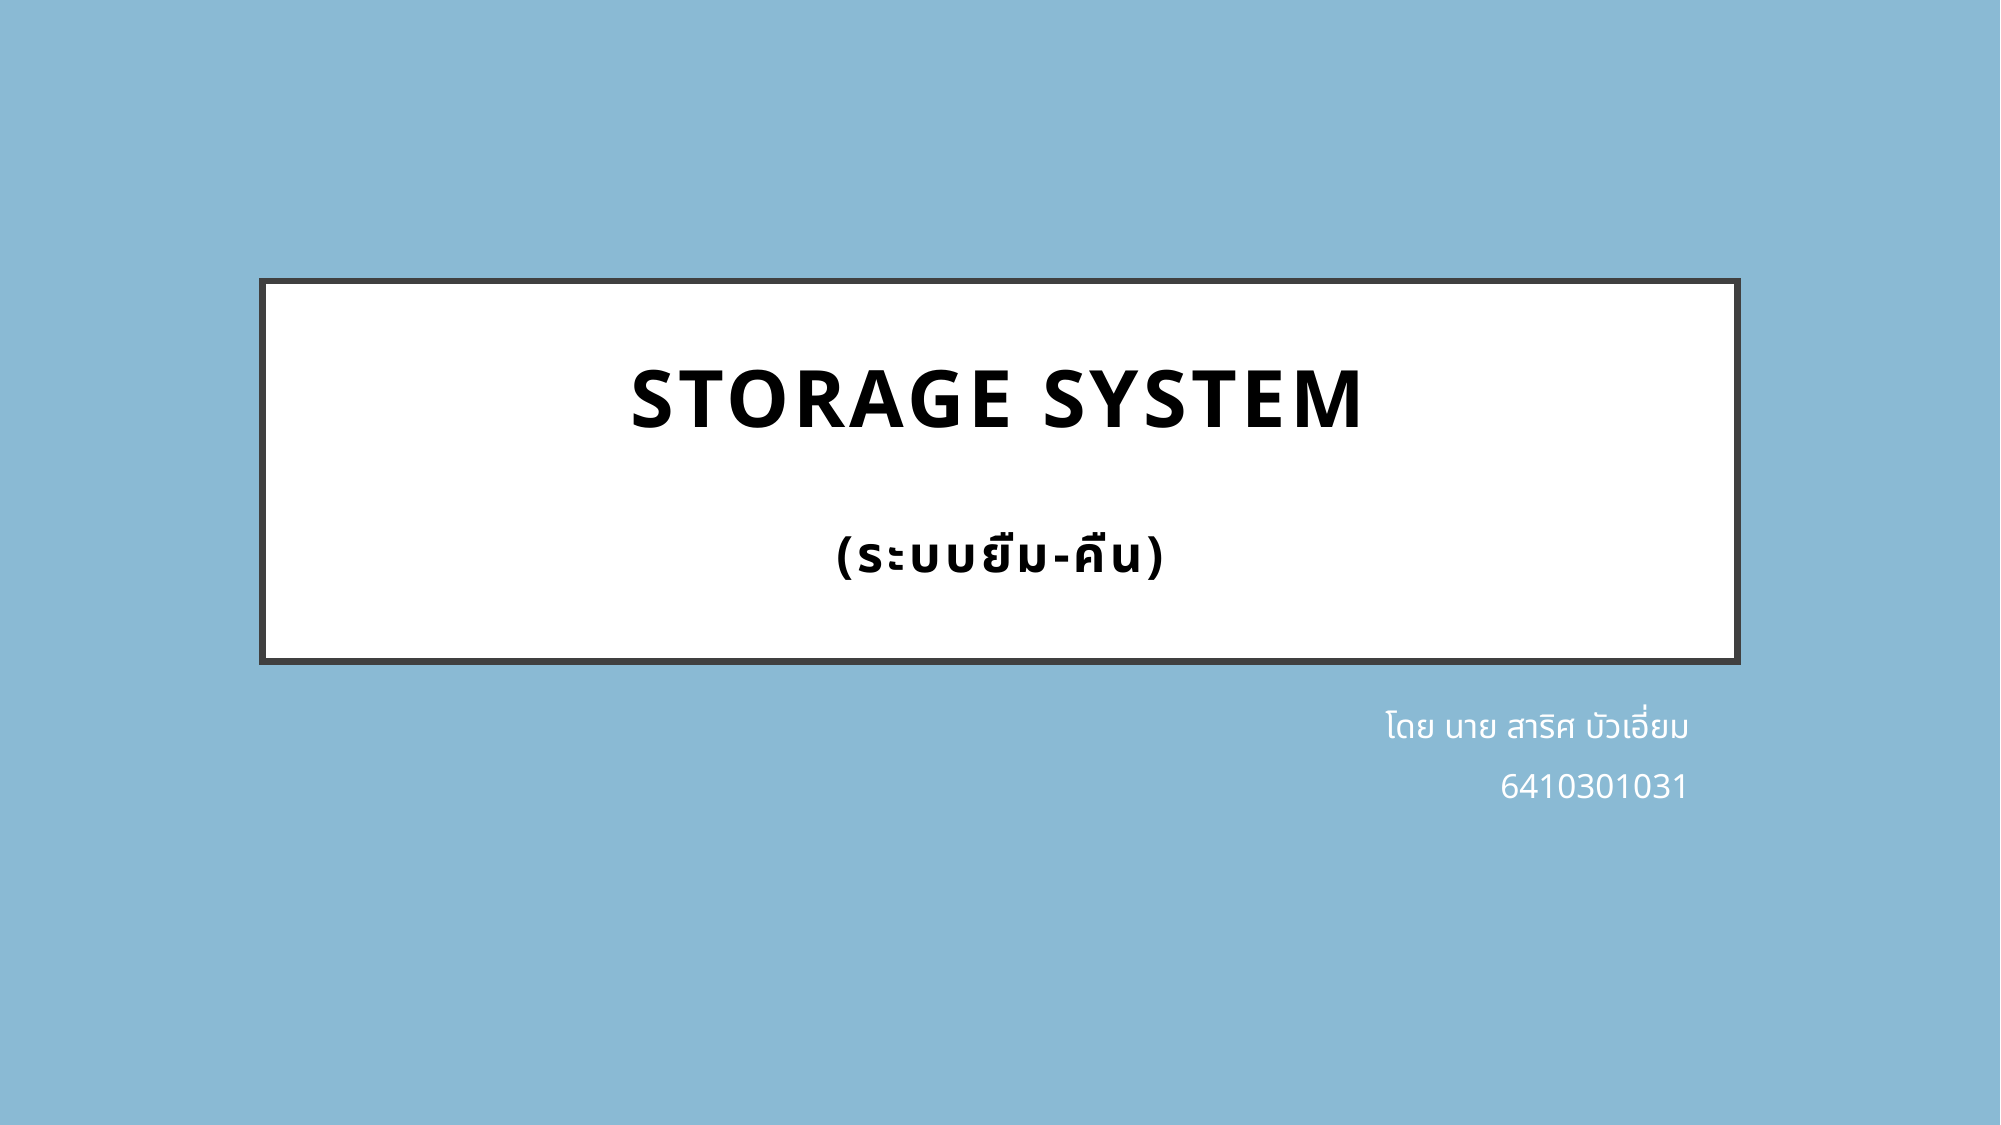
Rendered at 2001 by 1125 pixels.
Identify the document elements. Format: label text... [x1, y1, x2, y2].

title Storage system (ระบบยืม-คืน) [259, 278, 1741, 665]
subtitle โดย นาย สาริศ บัวเอี่ยม 6410301031 [291, 697, 1706, 918]
